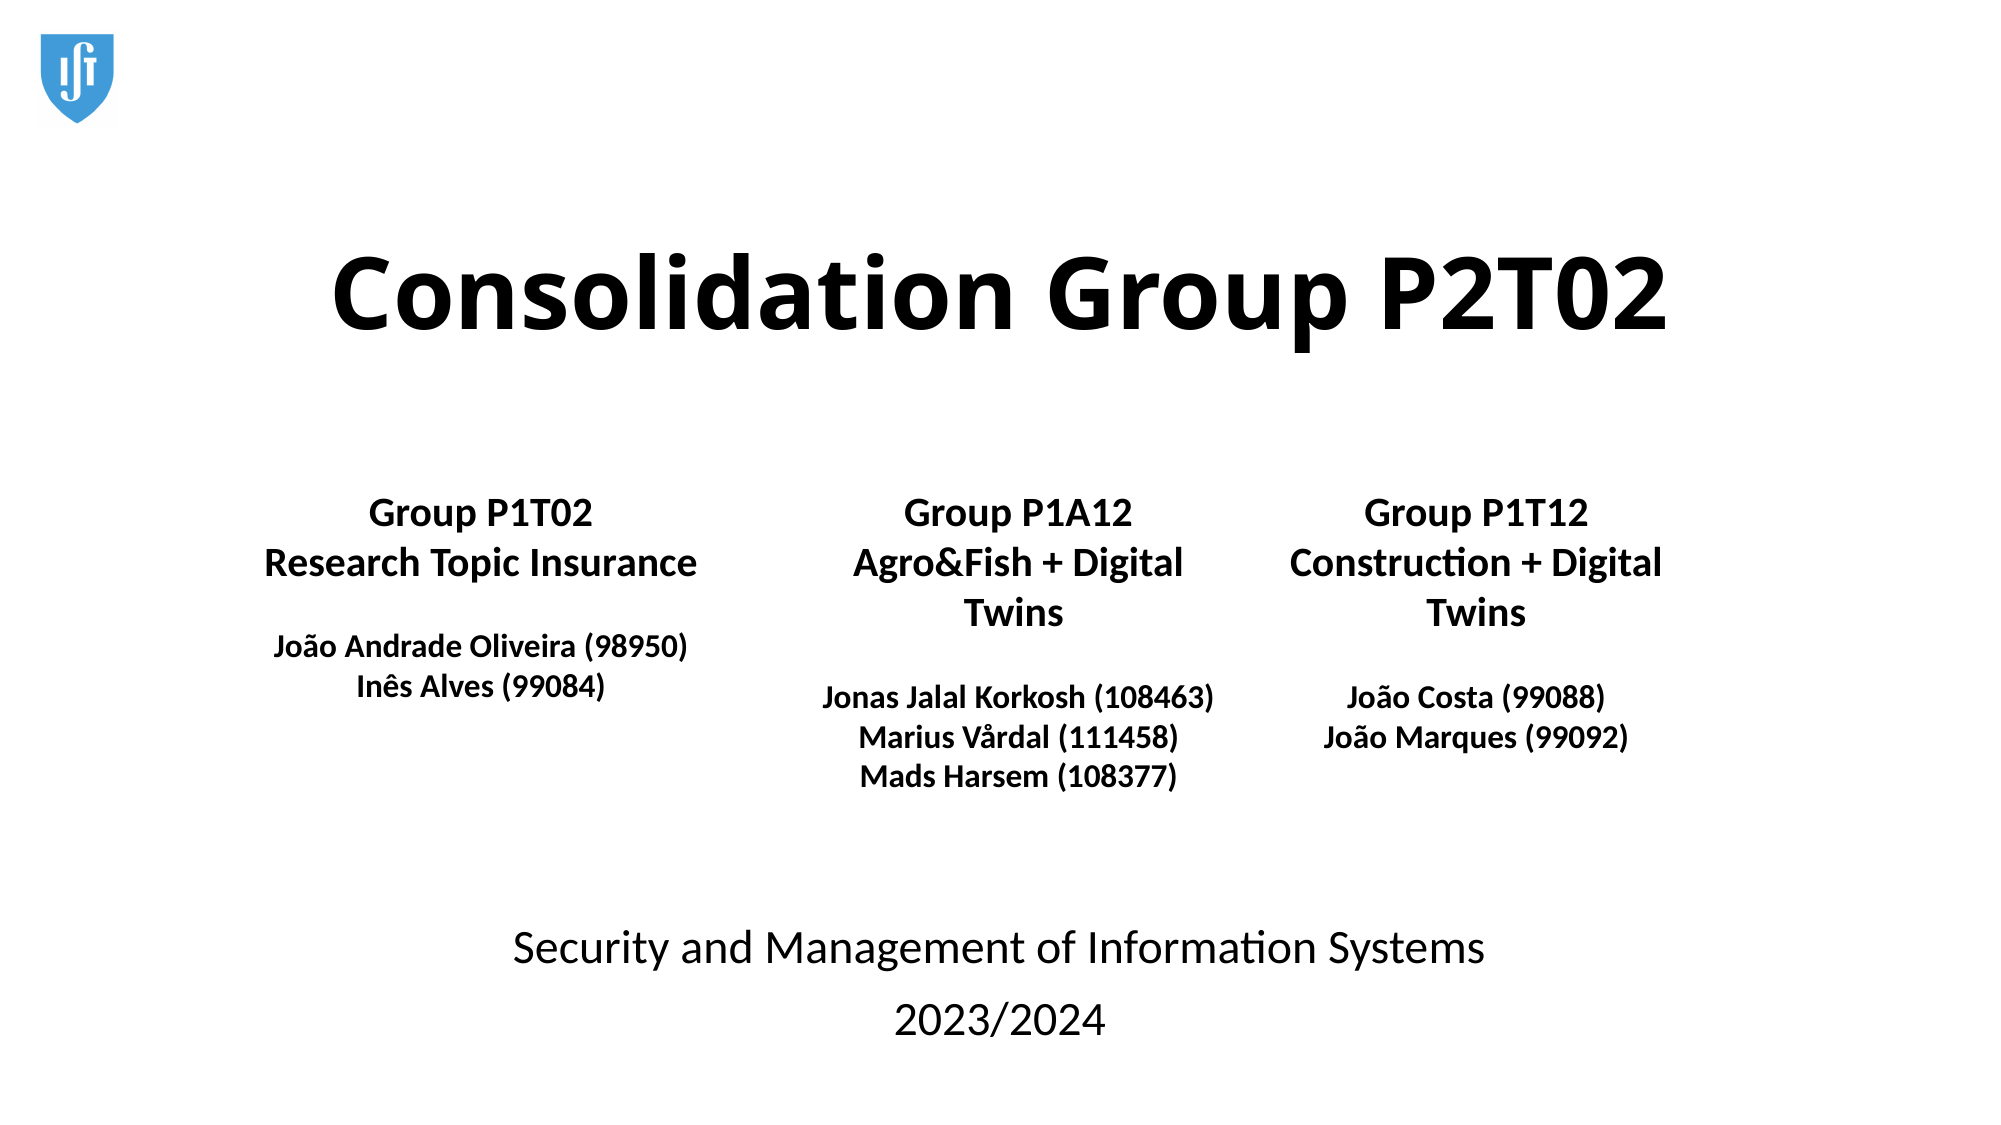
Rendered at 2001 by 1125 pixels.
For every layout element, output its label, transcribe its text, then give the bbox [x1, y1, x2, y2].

subtitle Security and Management of Information Systems 2023/2024 [249, 765, 1750, 1056]
text_box Group P1T12 Construction + Digital Twins João Costa (99088) João Marques (99092) [1260, 477, 1693, 763]
text_box Group P1T02 Research Topic Insurance João Andrade Oliveira (98950) Inês Alves (99084) [230, 477, 732, 712]
text_box Group P1A12 Agro&Fish + Digital Twins Jonas Jalal Korkosh (108463) Marius Vårdal (111458) Mads Harsem (108377) [802, 477, 1235, 803]
picture [37, 29, 118, 129]
title Consolidation Group P2T02 [249, 128, 1750, 672]
